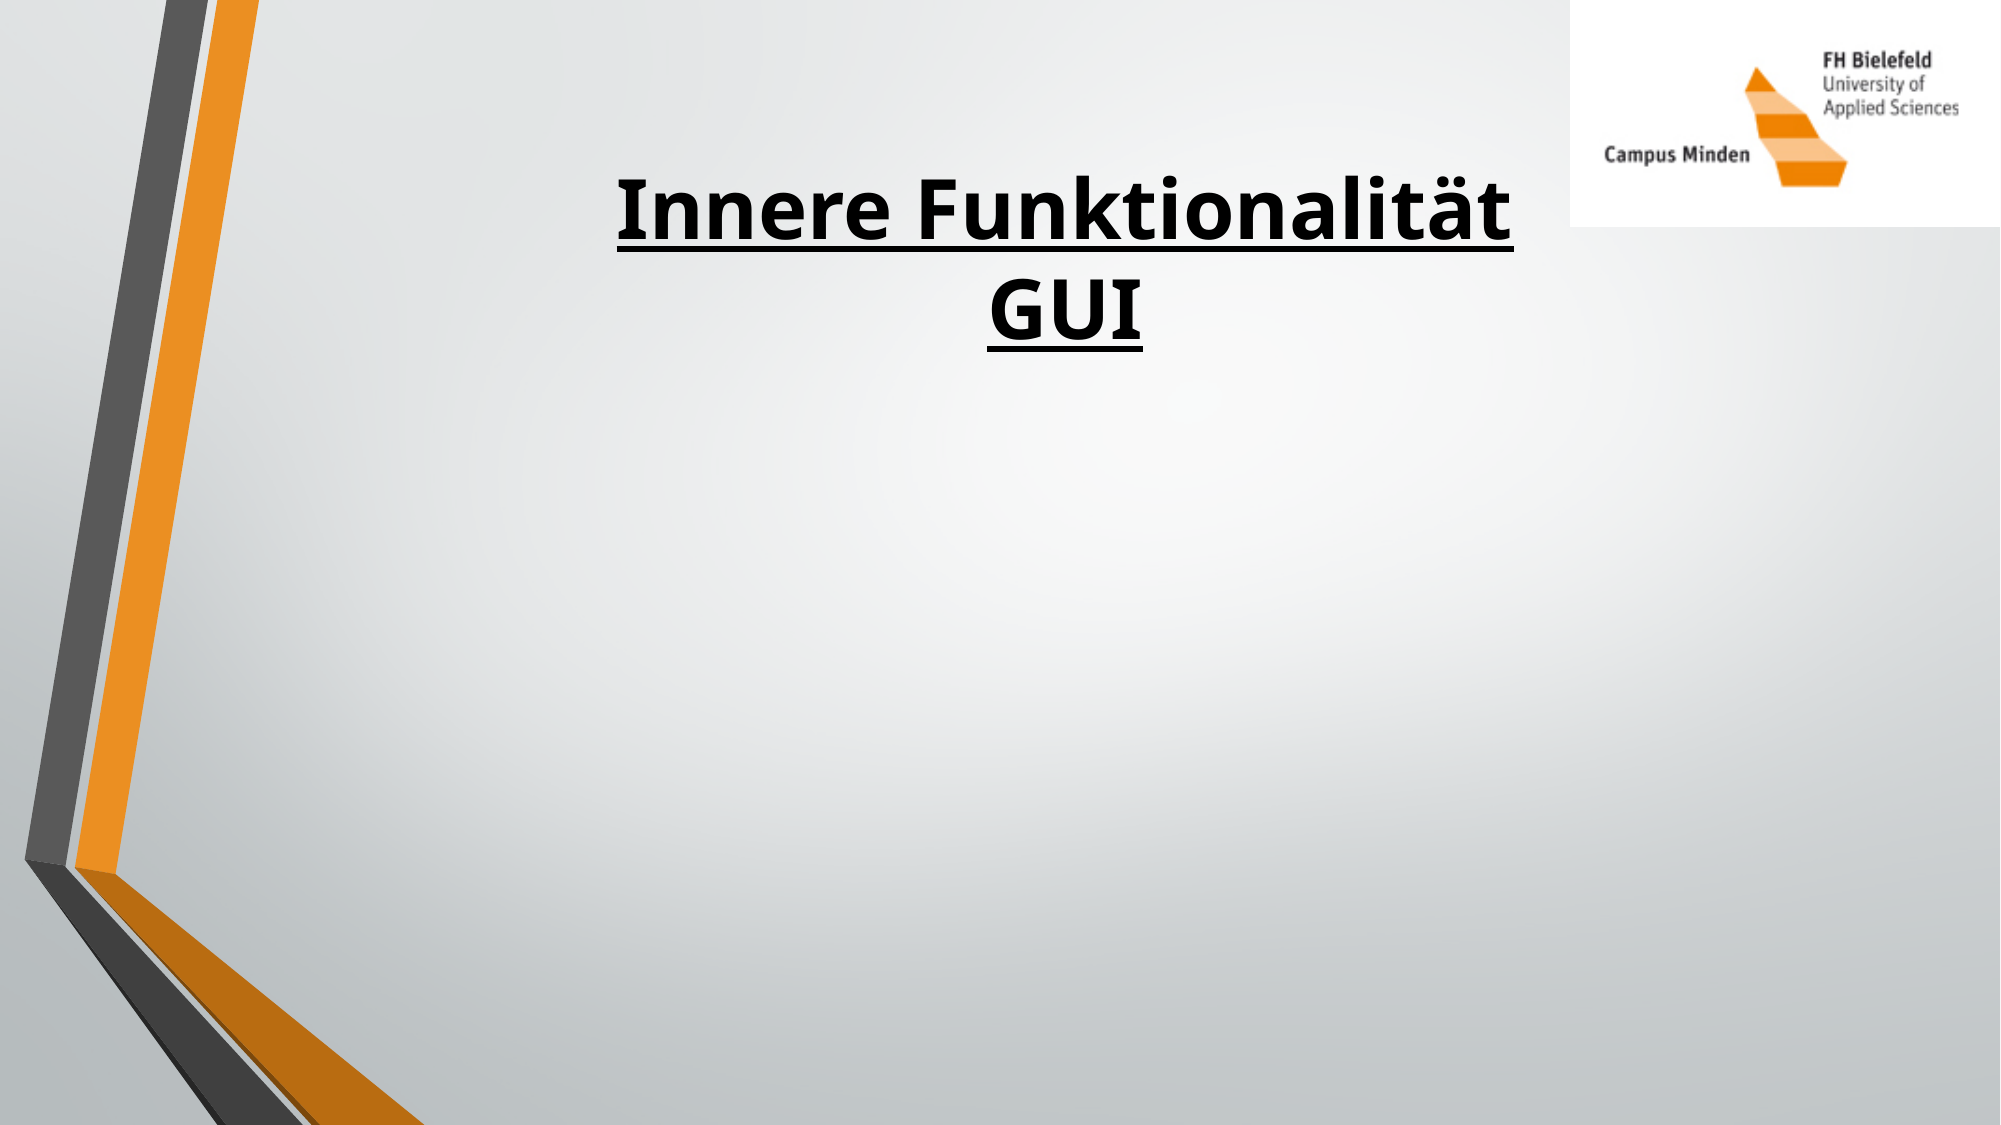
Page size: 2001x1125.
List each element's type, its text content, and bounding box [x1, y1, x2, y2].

picture [1570, 0, 2000, 227]
title Innere Funktionalität GUI [243, 112, 1887, 400]
